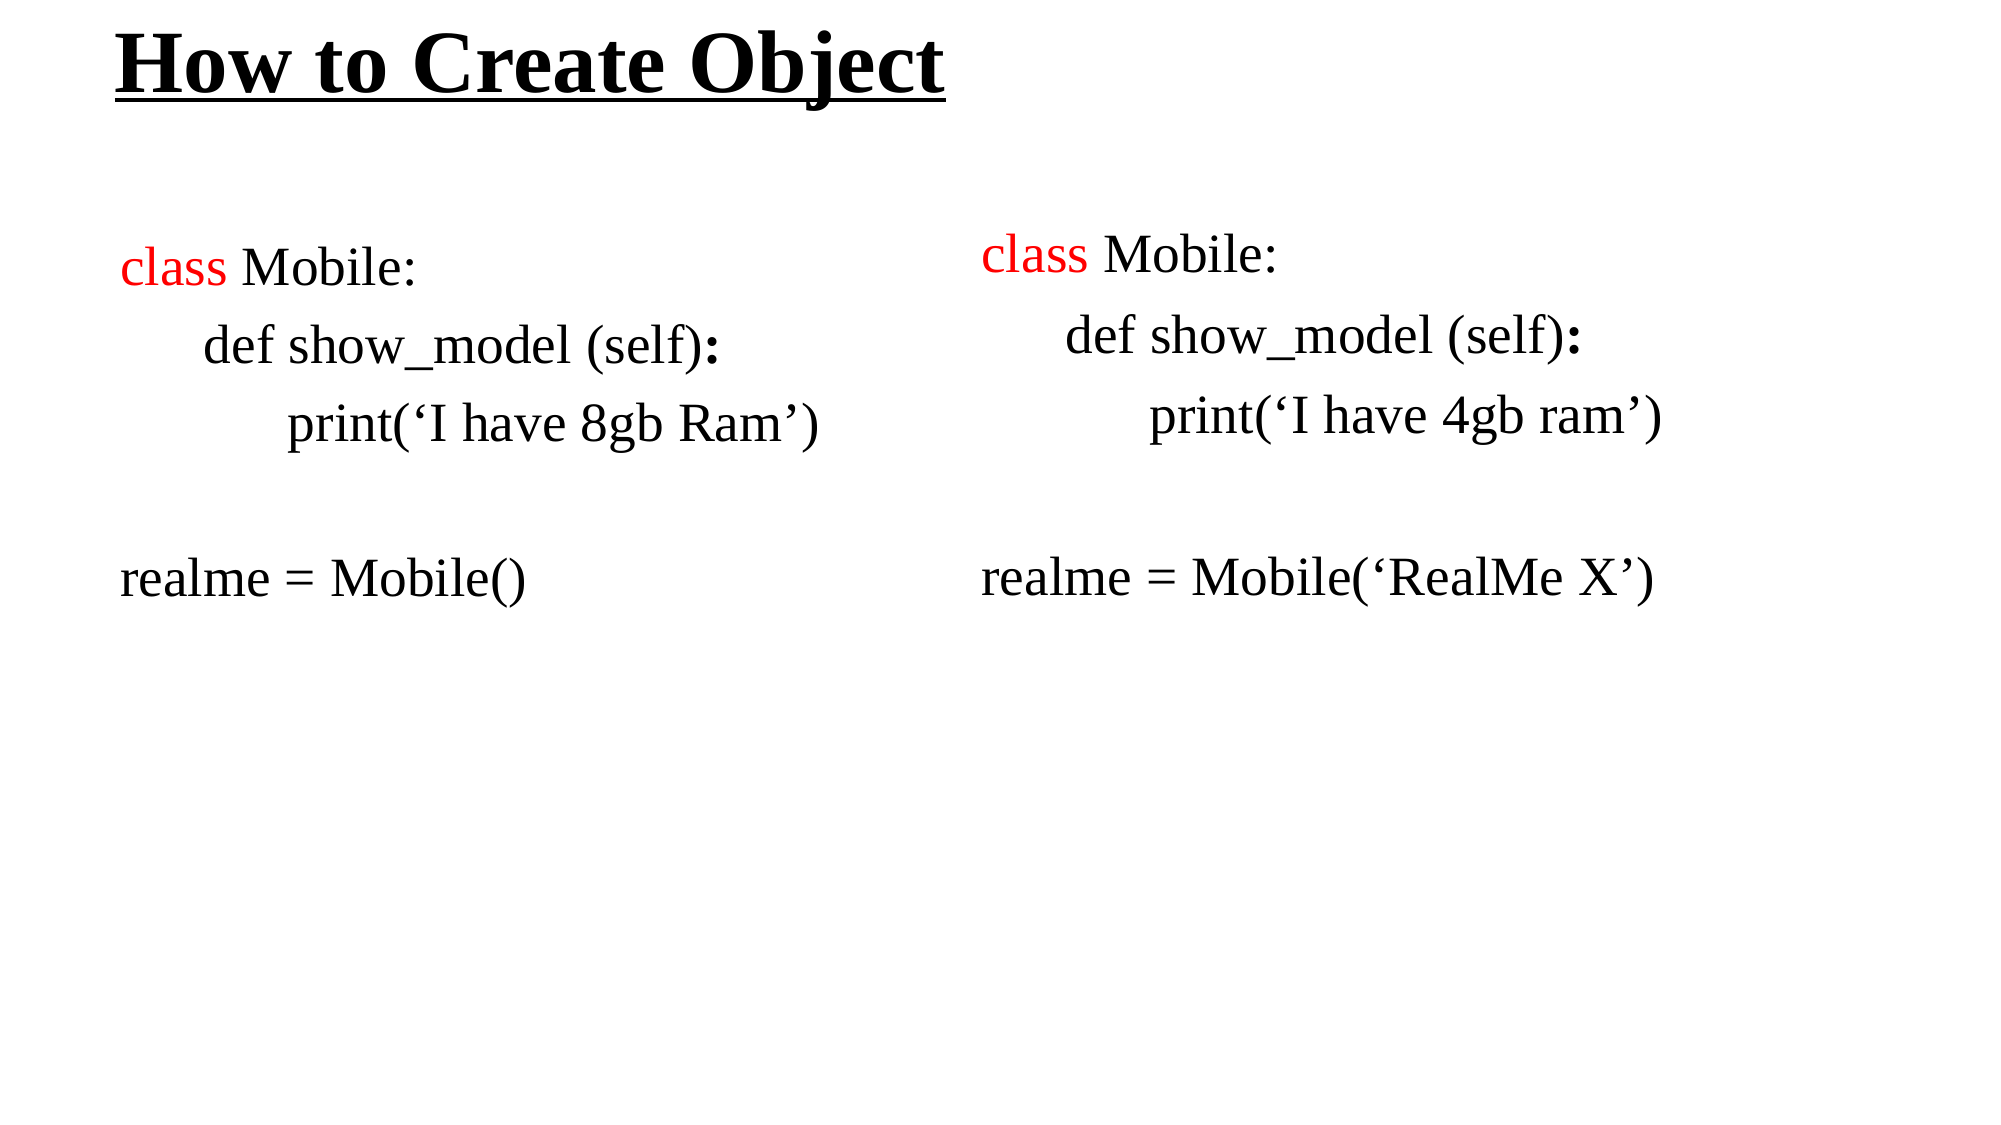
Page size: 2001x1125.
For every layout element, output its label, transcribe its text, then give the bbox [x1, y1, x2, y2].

text_box class Mobile: def show_model (self): print(‘I have 8gb Ram’) realme = Mobile() [99, 220, 1017, 1063]
title How to Create Object [99, 8, 1900, 146]
list class Mobile: def show_model (self): print(‘I have 4gb ram’) realme = Mobile(‘RealMe X’) [966, 216, 1867, 1060]
